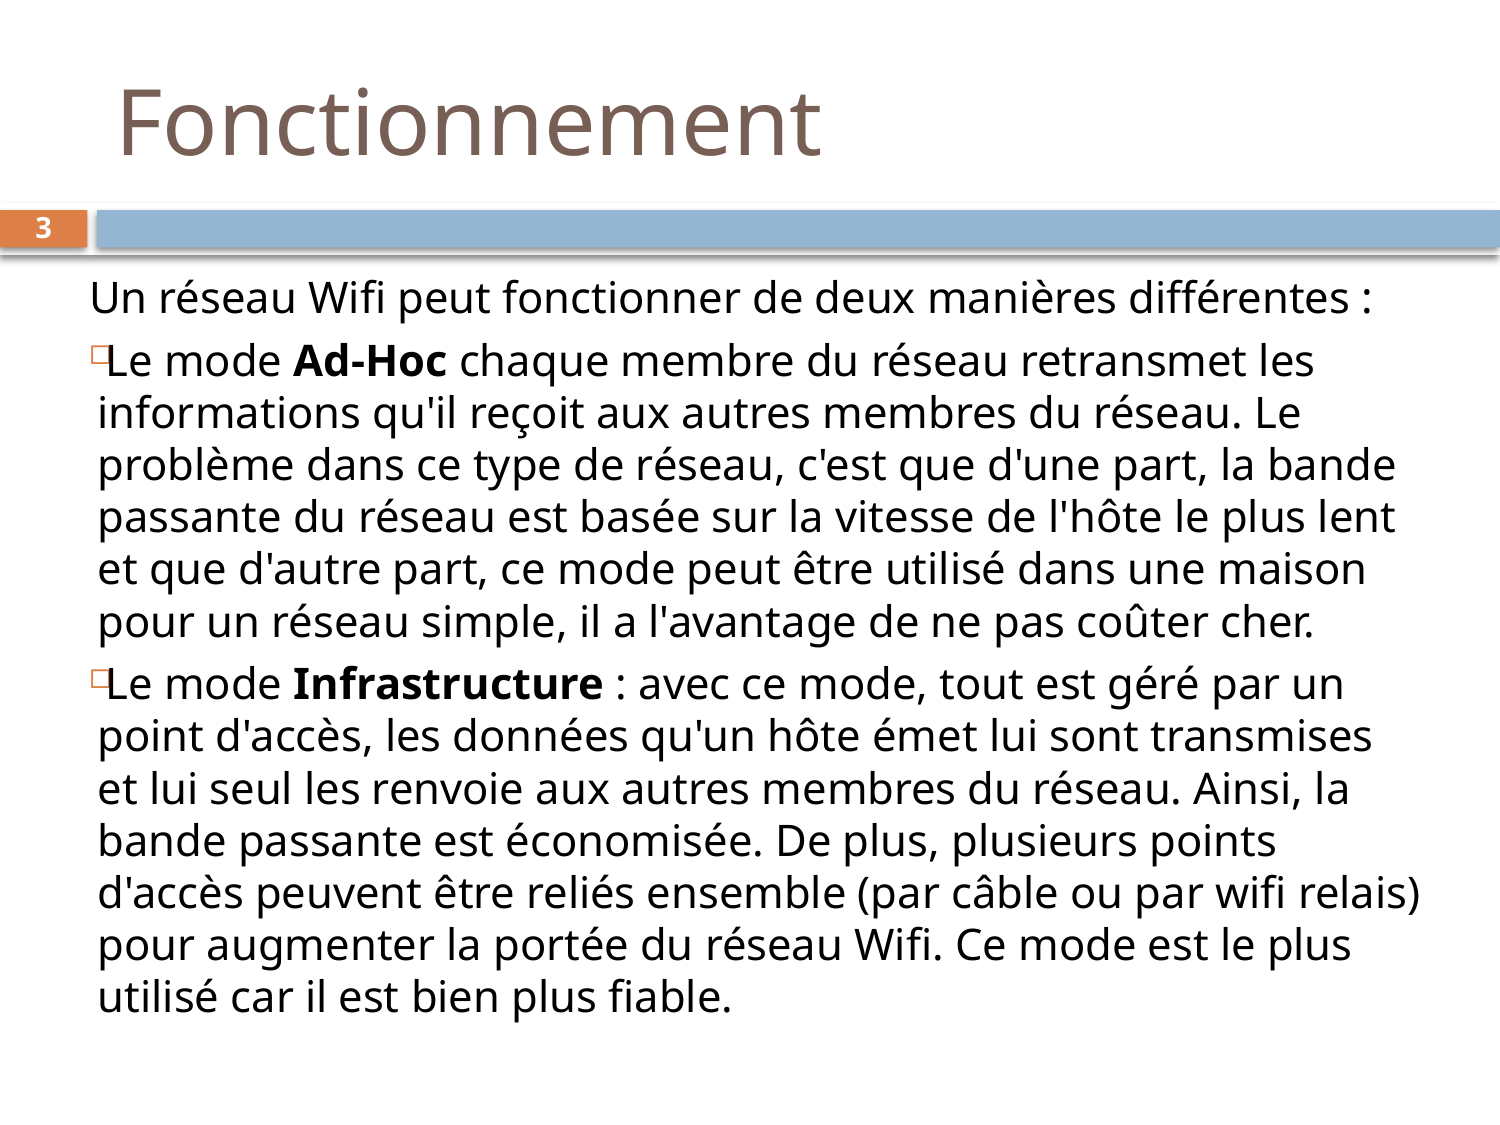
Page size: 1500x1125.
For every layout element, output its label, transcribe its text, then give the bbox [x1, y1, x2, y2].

title Fonctionnement [100, 37, 1438, 200]
list Un réseau Wifi peut fonctionner de deux manières différentes : Le mode Ad-Hoc chaque membre du réseau retransmet les informations qu'il reçoit aux autres membres du réseau. Le problème dans ce type de réseau, c'est que d'une part, la bande passante du réseau est basée sur la vitesse de l'hôte le plus lent et que d'autre part, ce mode peut être utilisé dans une maison pour un réseau simple, il a l'avantage de ne pas coûter cher. Le mode Infrastructure : avec ce mode, tout est géré par un point d'accès, les données qu'un hôte émet lui sont transmises et lui seul les renvoie aux autres membres du réseau. Ainsi, la bande passante est économisée. De plus, plusieurs points d'accès peuvent être reliés ensemble (par câble ou par wifi relais) pour augmenter la portée du réseau Wifi. Ce mode est le plus utilisé car il est bien plus fiable. [70, 262, 1438, 1043]
slide_number 3 [0, 208, 88, 249]
